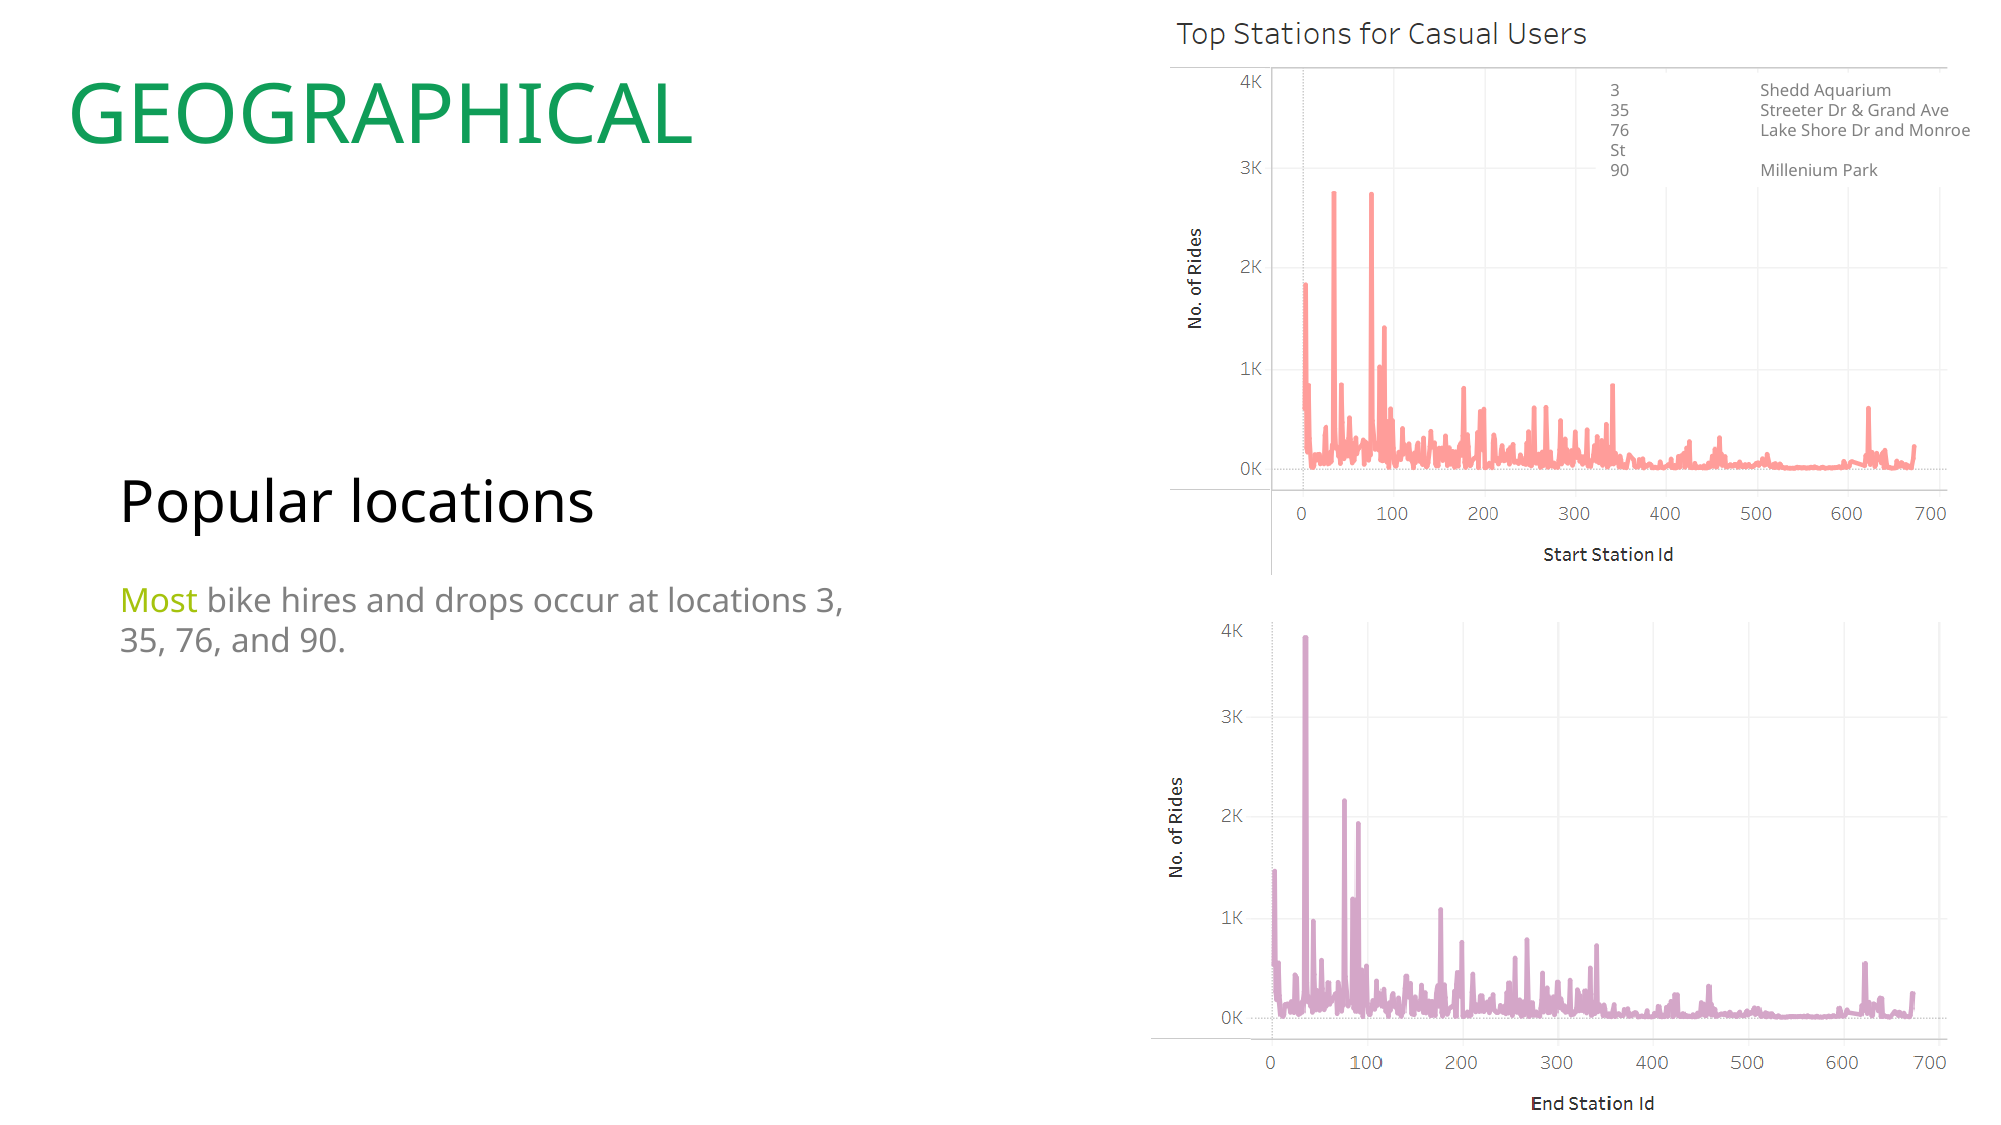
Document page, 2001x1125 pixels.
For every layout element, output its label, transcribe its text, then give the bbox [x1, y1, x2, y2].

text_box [1143, 0, 1948, 1125]
text_box 3 Shedd Aquarium 35 Streeter Dr & Grand Ave 76 Lake Shore Dr and Monroe St 90 Millenium Park [1948, 72, 2000, 188]
text_box GEOGRAPHICAL [52, 52, 719, 168]
text_box Popular locations Most bike hires and drops occur at locations 3, 35, 76, and 90. [104, 456, 895, 667]
